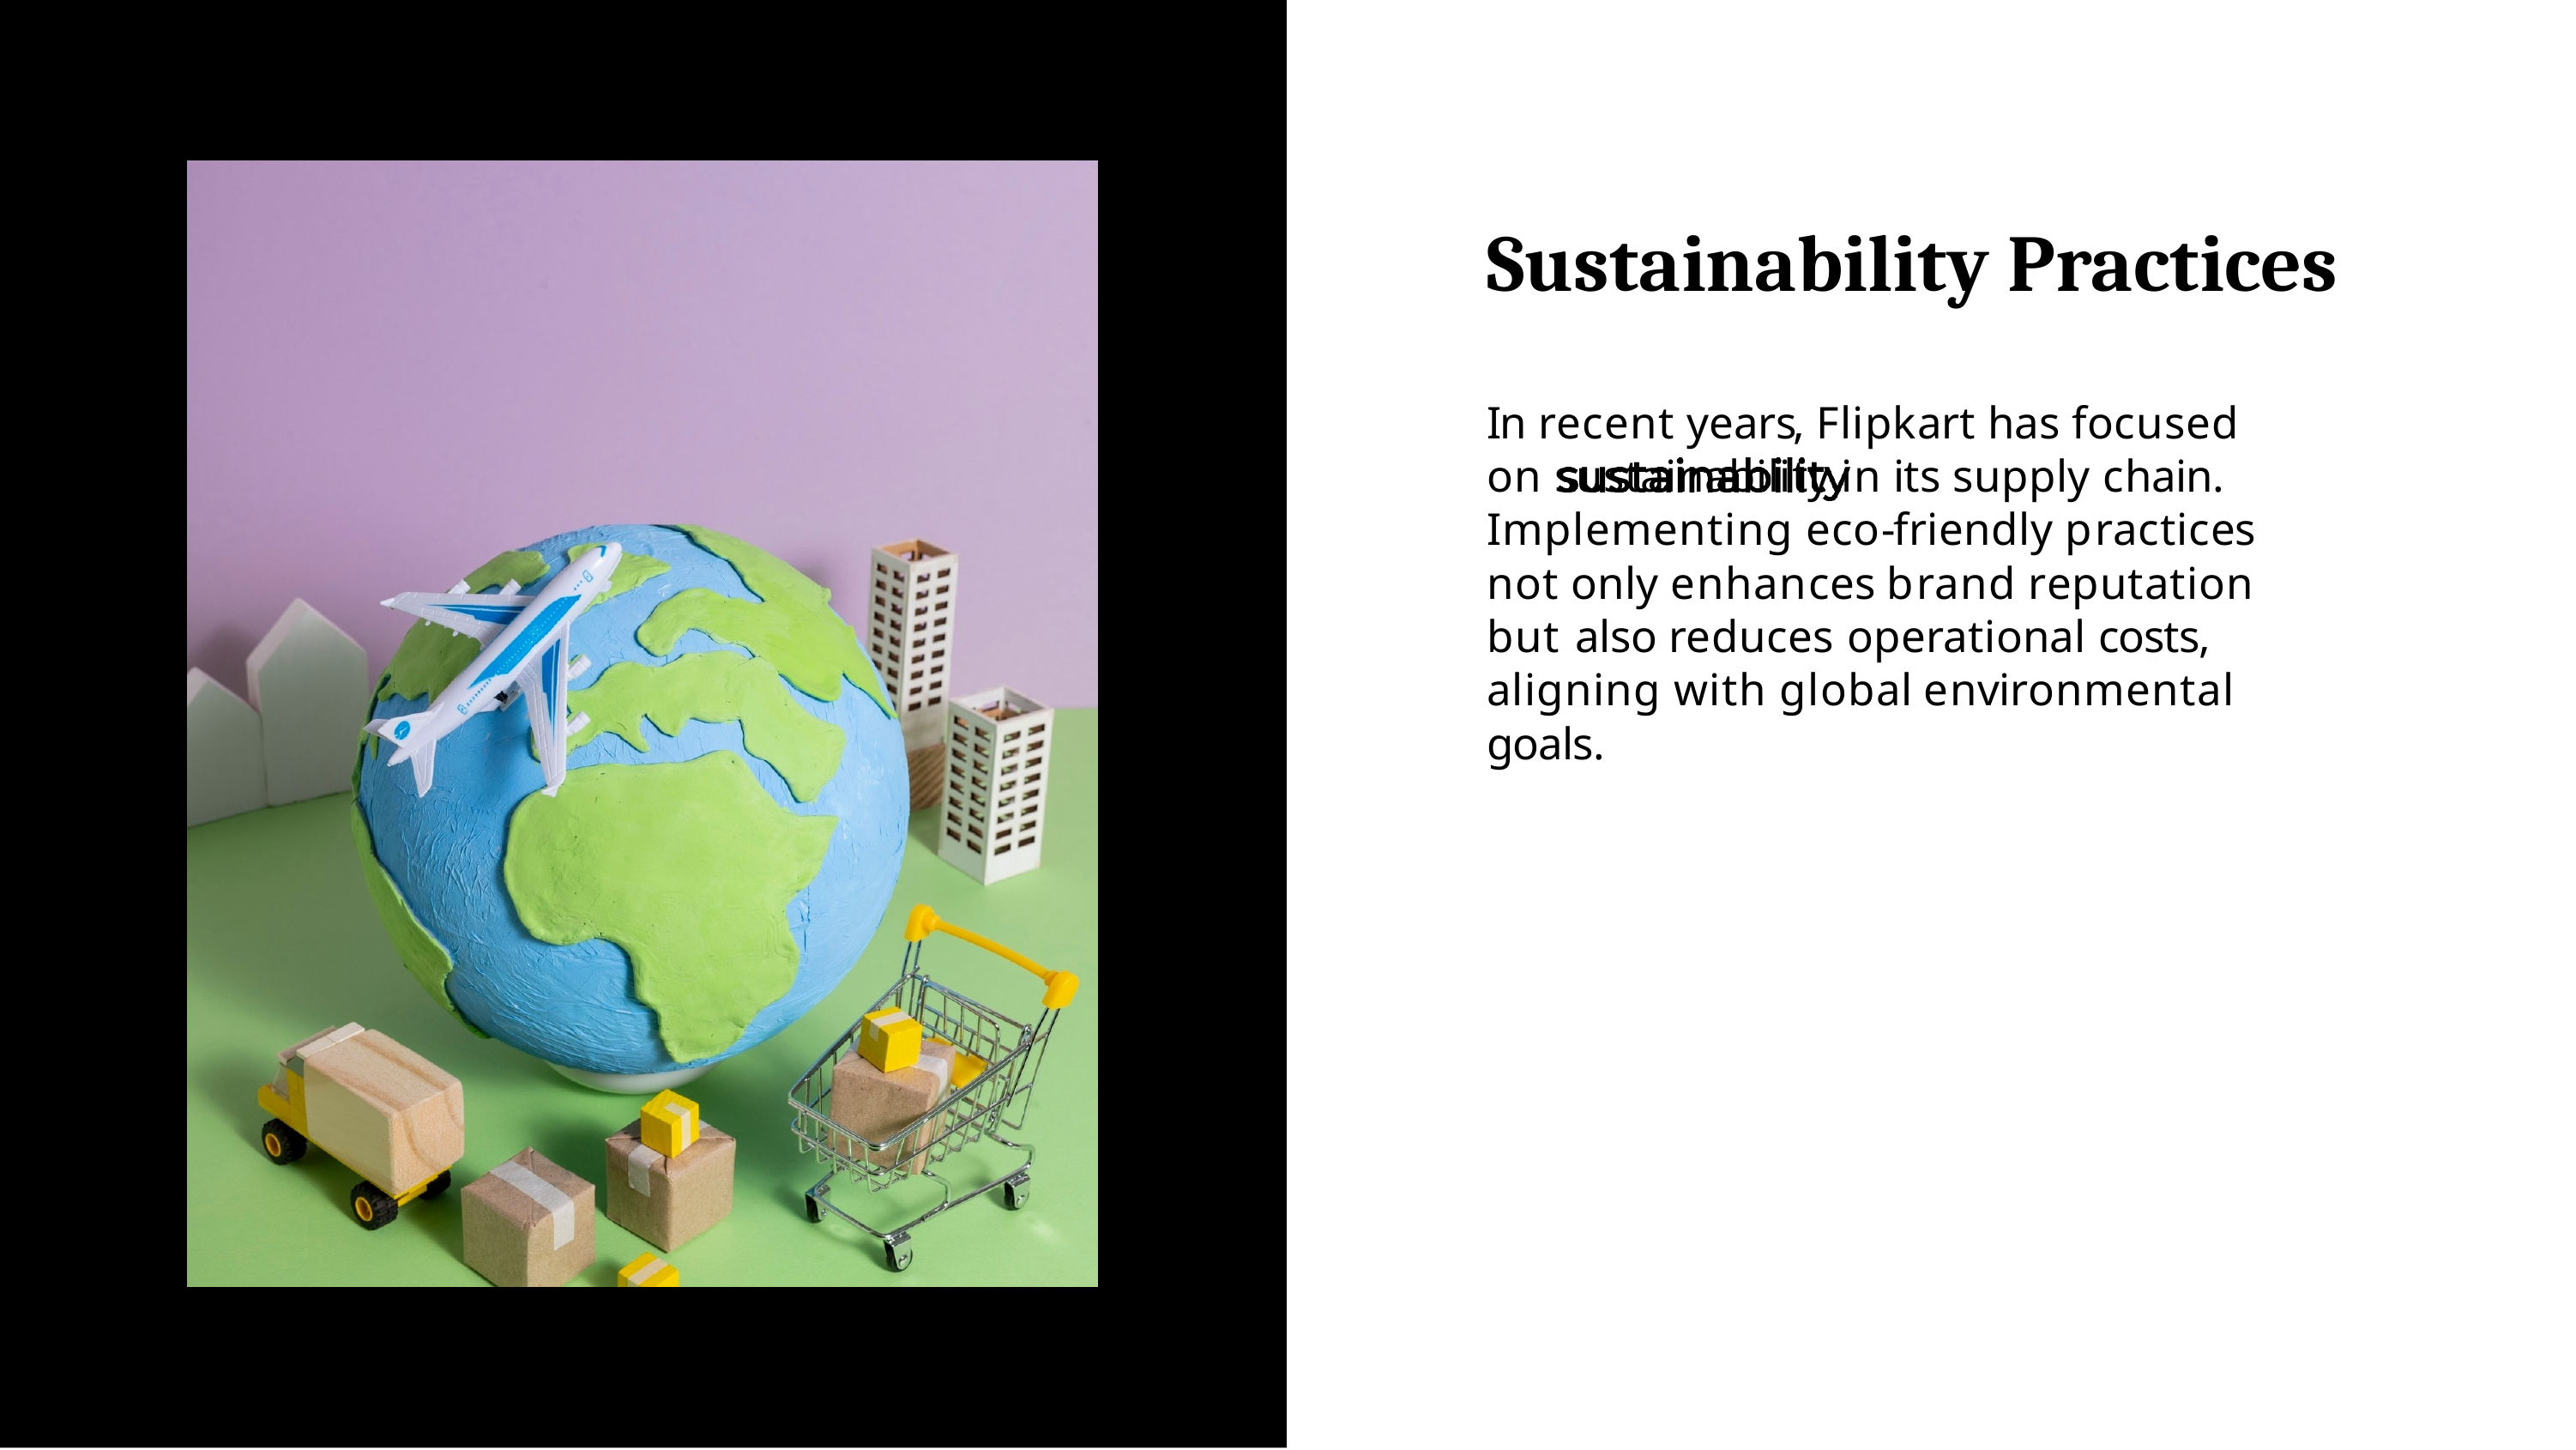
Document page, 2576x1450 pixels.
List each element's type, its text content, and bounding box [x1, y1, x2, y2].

text_box In recent years, Flipkart has focused on sustainability in its supply chain. Implementing eco-friendly practices not only enhances brand reputation but also reduces operational costs, aligning with global environmental goals. [1485, 392, 2297, 769]
title Sustainability Practices [1485, 208, 2359, 453]
picture [1556, 456, 1851, 502]
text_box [0, 0, 1288, 1448]
